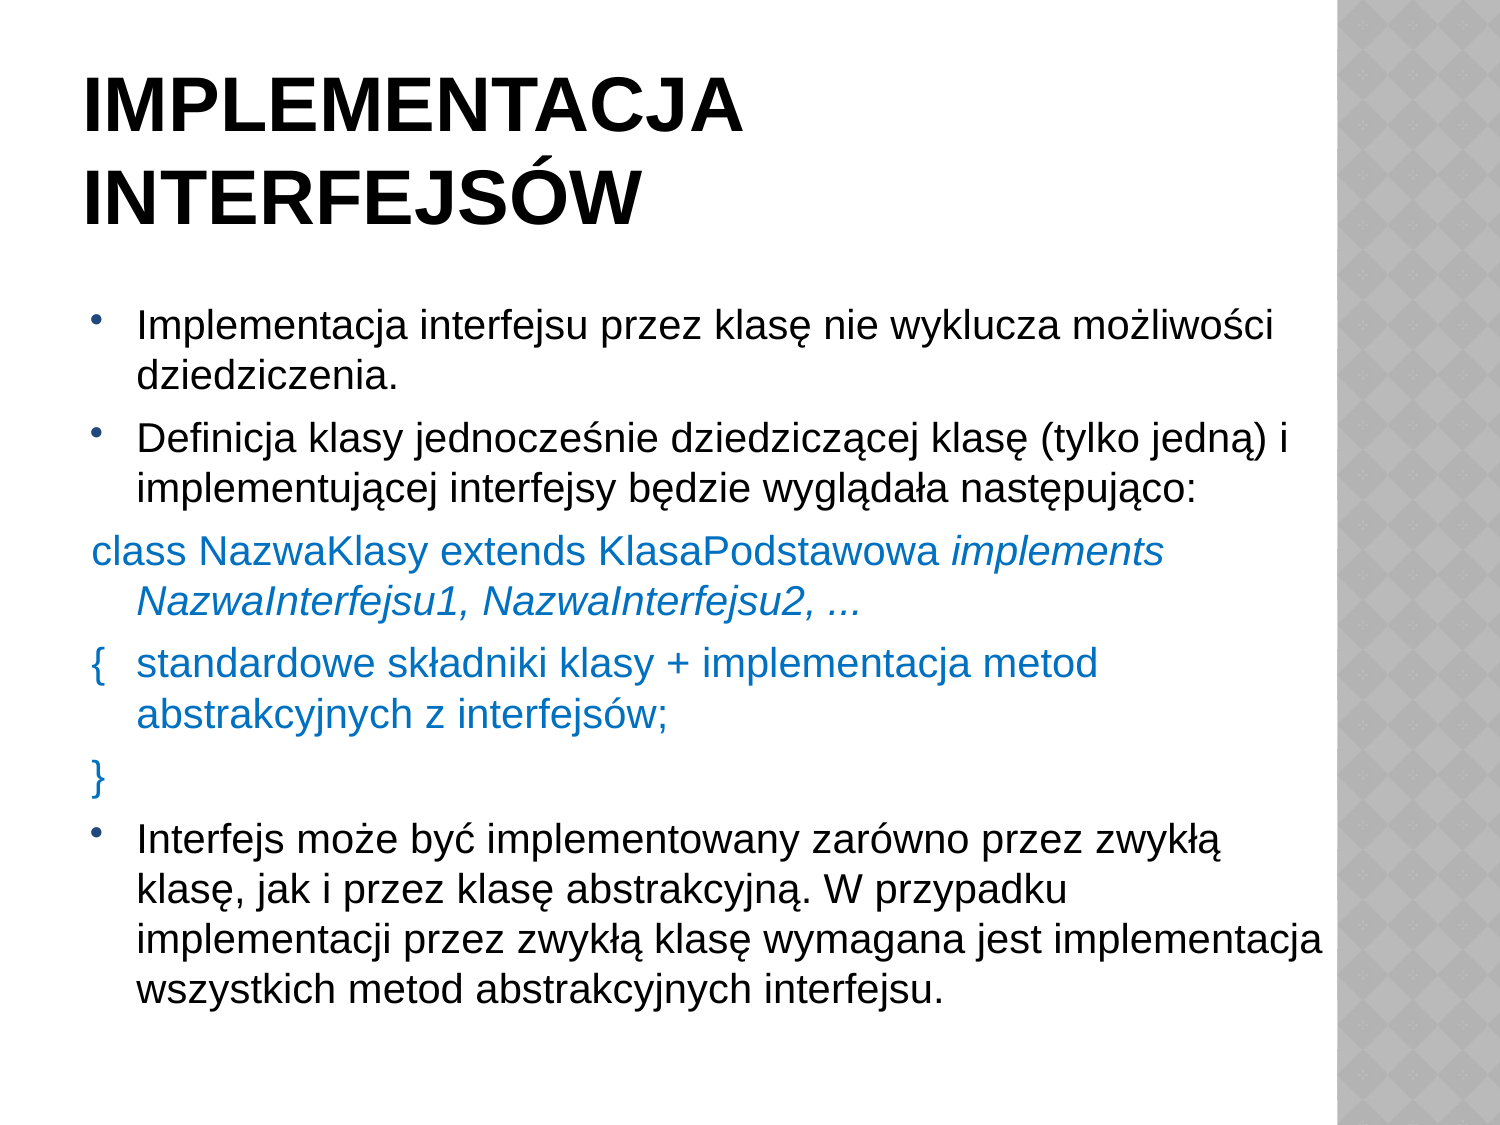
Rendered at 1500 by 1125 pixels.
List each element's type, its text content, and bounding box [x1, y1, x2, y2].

title Implementacja interfejsów [75, 52, 1263, 240]
list Implementacja interfejsu przez klasę nie wyklucza możliwości dziedziczenia. Definicja klasy jednocześnie dziedziczącej klasę (tylko jedną) i implementującej interfejsy będzie wyglądała następująco: class NazwaKlasy extends KlasaPodstawowa implements NazwaInterfejsu1, NazwaInterfejsu2, ... { standardowe składniki klasy + implementacja metod abstrakcyjnych z interfejsów; } Interfejs może być implementowany zarówno przez zwykłą klasę, jak i przez klasę abstrakcyjną. W przypadku implementacji przez zwykłą klasę wymagana jest implementacja wszystkich metod abstrakcyjnych interfejsu. [76, 290, 1341, 1047]
